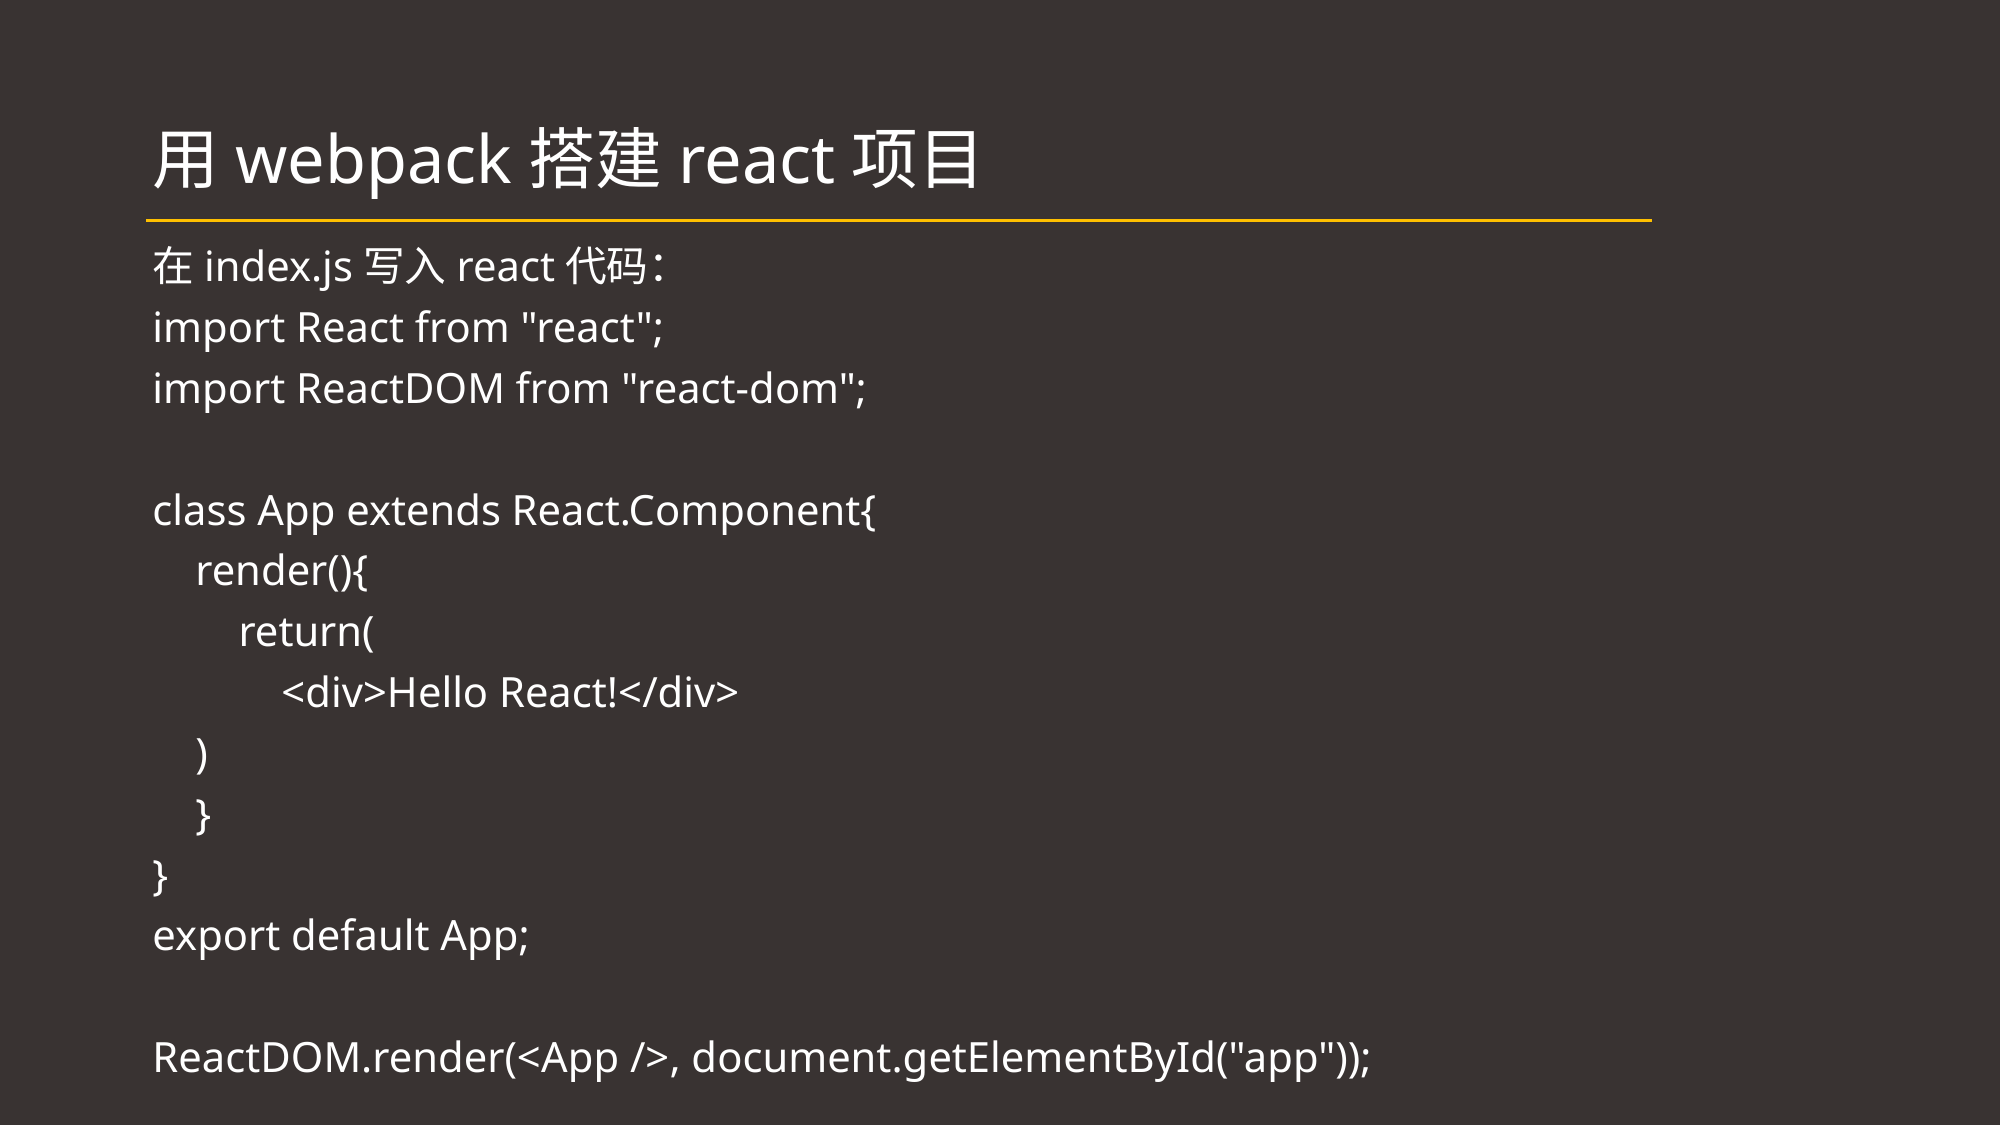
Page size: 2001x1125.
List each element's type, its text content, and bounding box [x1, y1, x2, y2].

list 在index.js写入react代码： import React from "react"; import ReactDOM from "react-dom"; class App extends React.Component{ render(){ return( <div>Hello React!</div> ) } } export default App; ReactDOM.render(<App />, document.getElementById("app")); [137, 232, 1659, 1050]
title 用webpack搭建react项目 [137, 106, 1863, 217]
